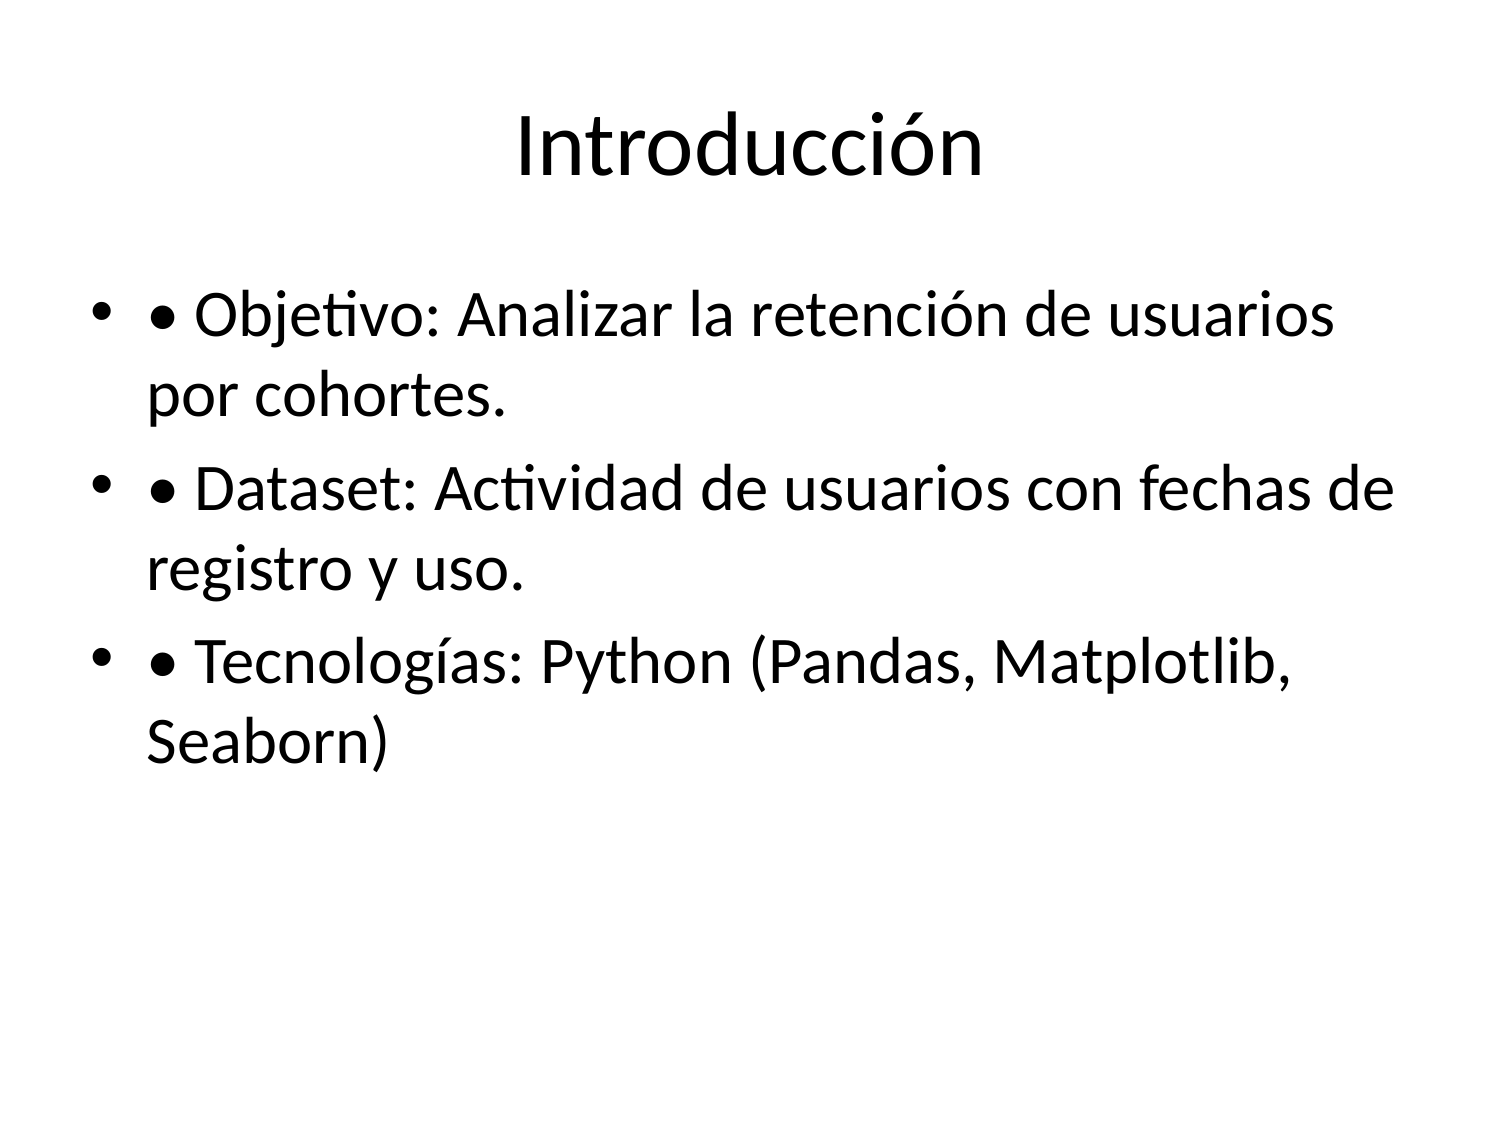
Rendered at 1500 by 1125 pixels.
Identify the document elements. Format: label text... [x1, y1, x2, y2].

title Introducción [75, 45, 1425, 233]
list • Objetivo: Analizar la retención de usuarios por cohortes. • Dataset: Actividad de usuarios con fechas de registro y uso. • Tecnologías: Python (Pandas, Matplotlib, Seaborn) [75, 262, 1425, 1005]
